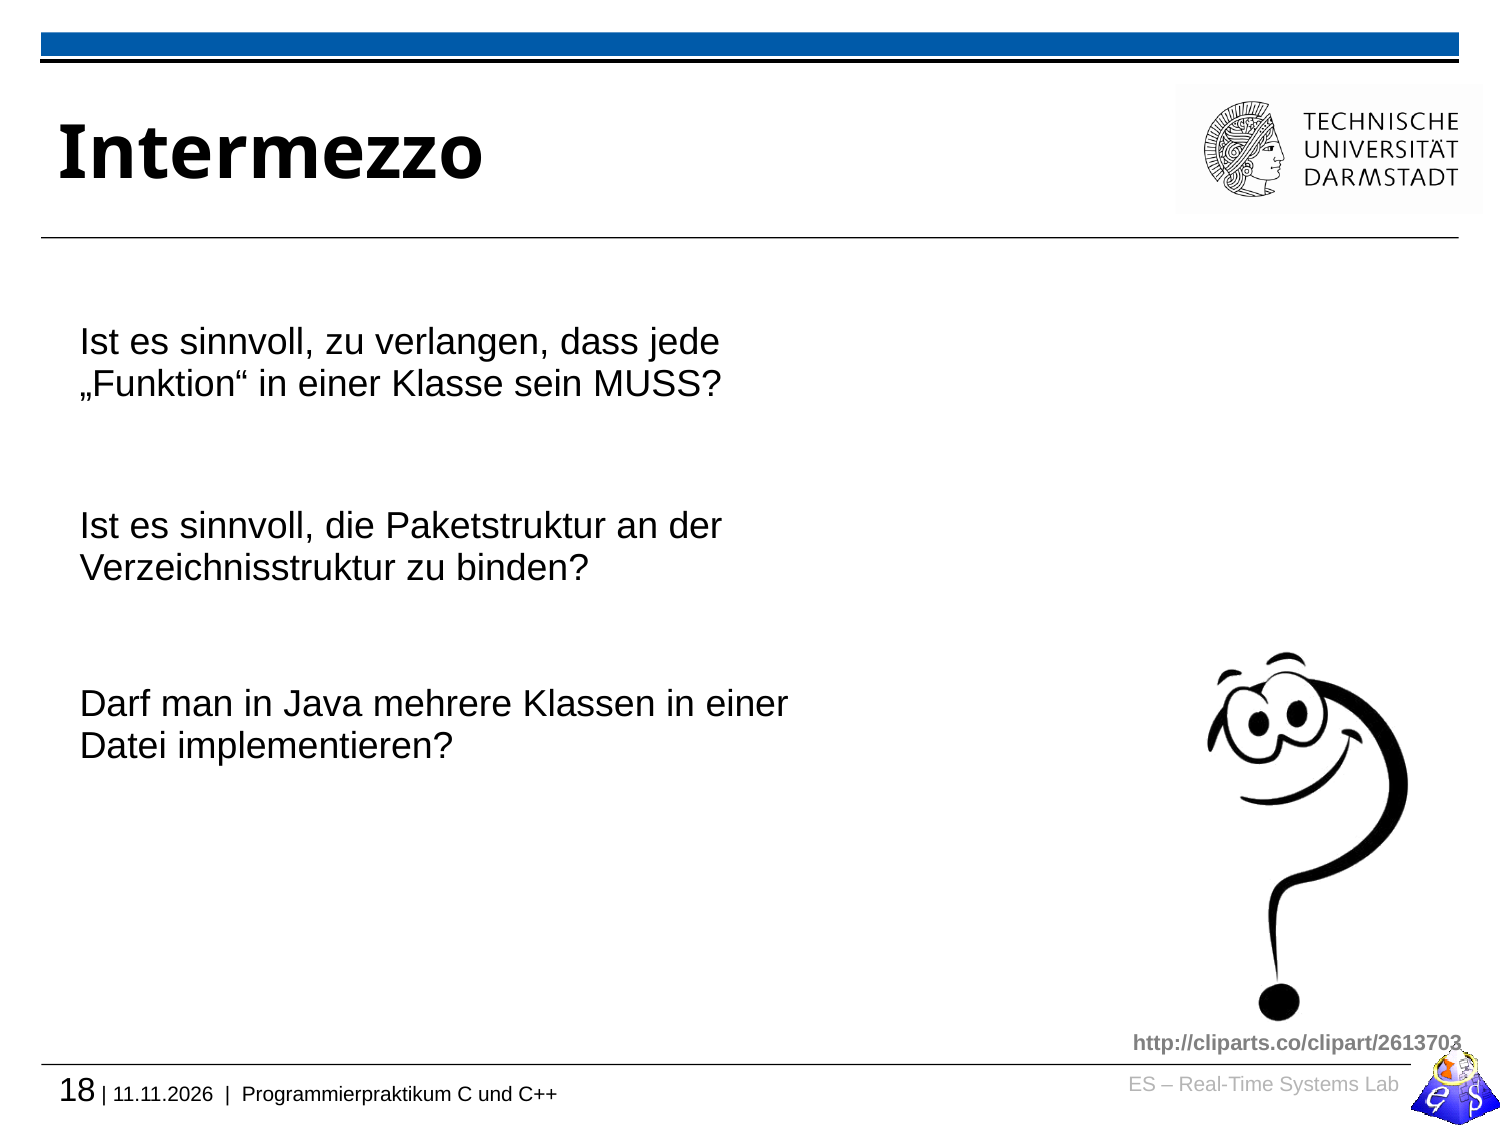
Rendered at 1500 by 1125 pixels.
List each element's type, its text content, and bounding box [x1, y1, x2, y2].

text_box Ist es sinnvoll, zu verlangen, dass jede „Funktion“ in einer Klasse sein MUSS? [64, 314, 833, 413]
title Intermezzo [58, 80, 1187, 218]
text_box Ist es sinnvoll, die Paketstruktur an der Verzeichnisstruktur zu binden? [64, 498, 833, 597]
picture [1104, 645, 1483, 1024]
text_box Darf man in Java mehrere Klassen in einer Datei implementieren? [64, 675, 833, 774]
picture [1187, 84, 1483, 214]
picture [1411, 1041, 1500, 1125]
